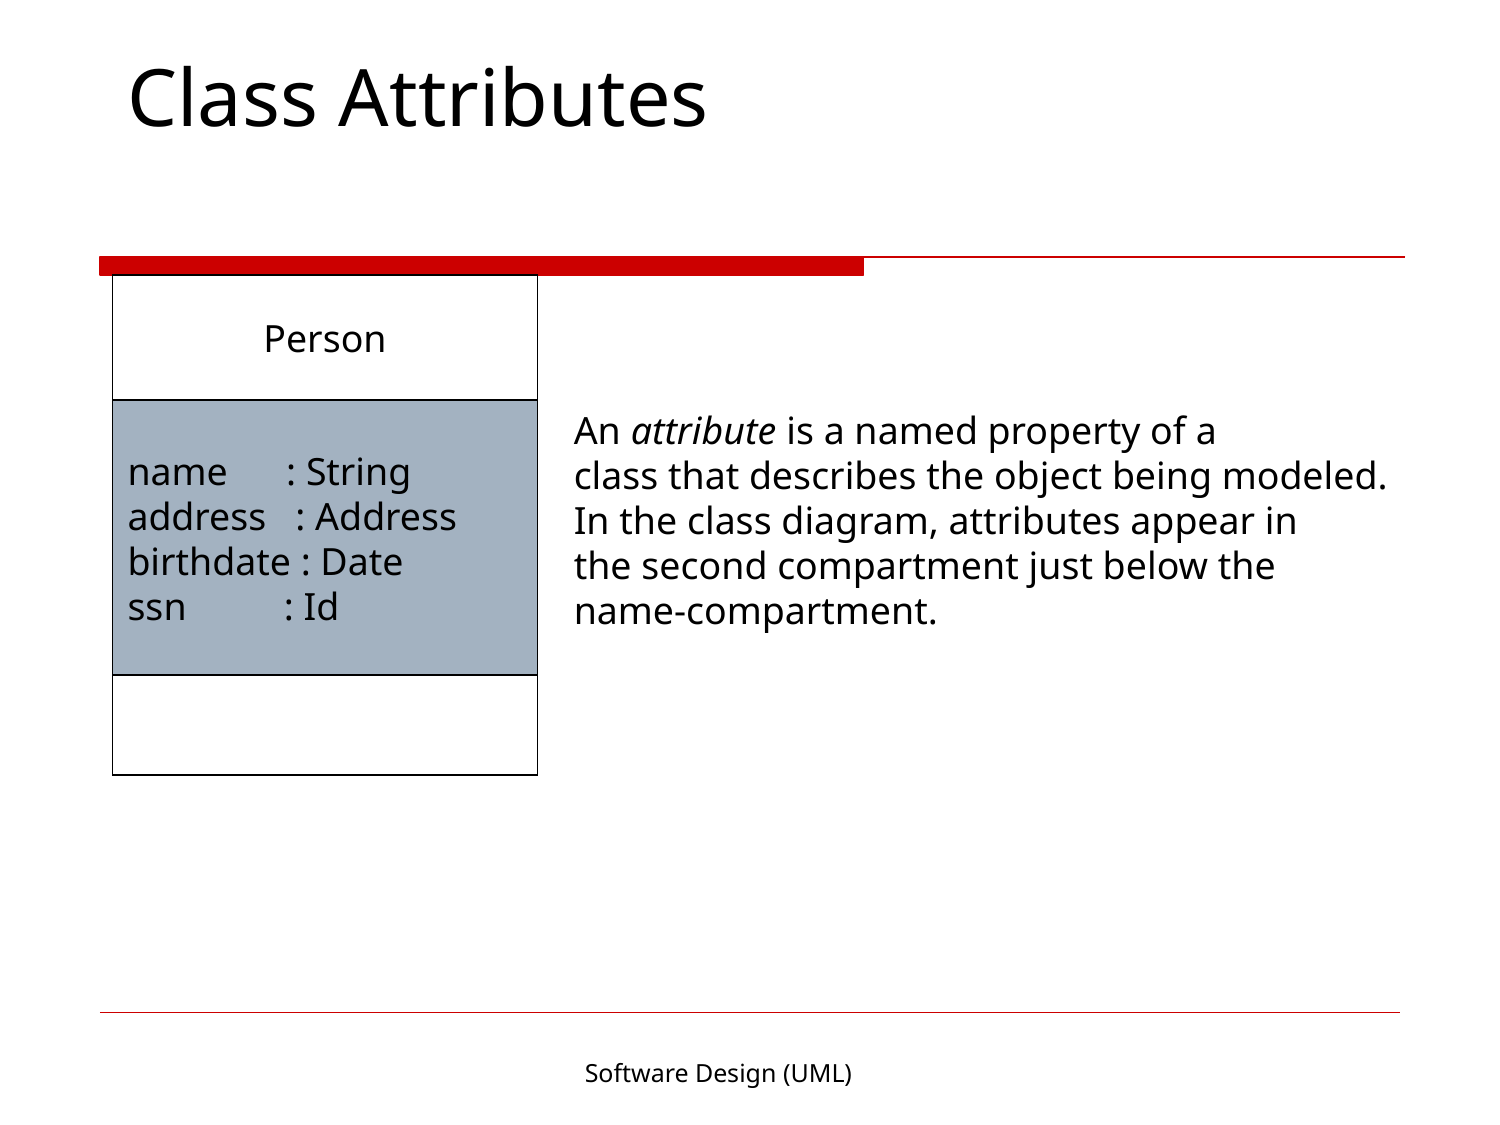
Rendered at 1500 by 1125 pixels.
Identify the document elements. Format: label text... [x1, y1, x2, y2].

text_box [112, 274, 538, 776]
title Class Attributes [112, 62, 1400, 150]
text_box An attribute is a named property of a class that describes the object being modeled. In the class diagram, attributes appear in the second compartment just below the name-compartment. [558, 399, 1500, 640]
text_box Software Design (UML) [387, 1049, 1050, 1125]
